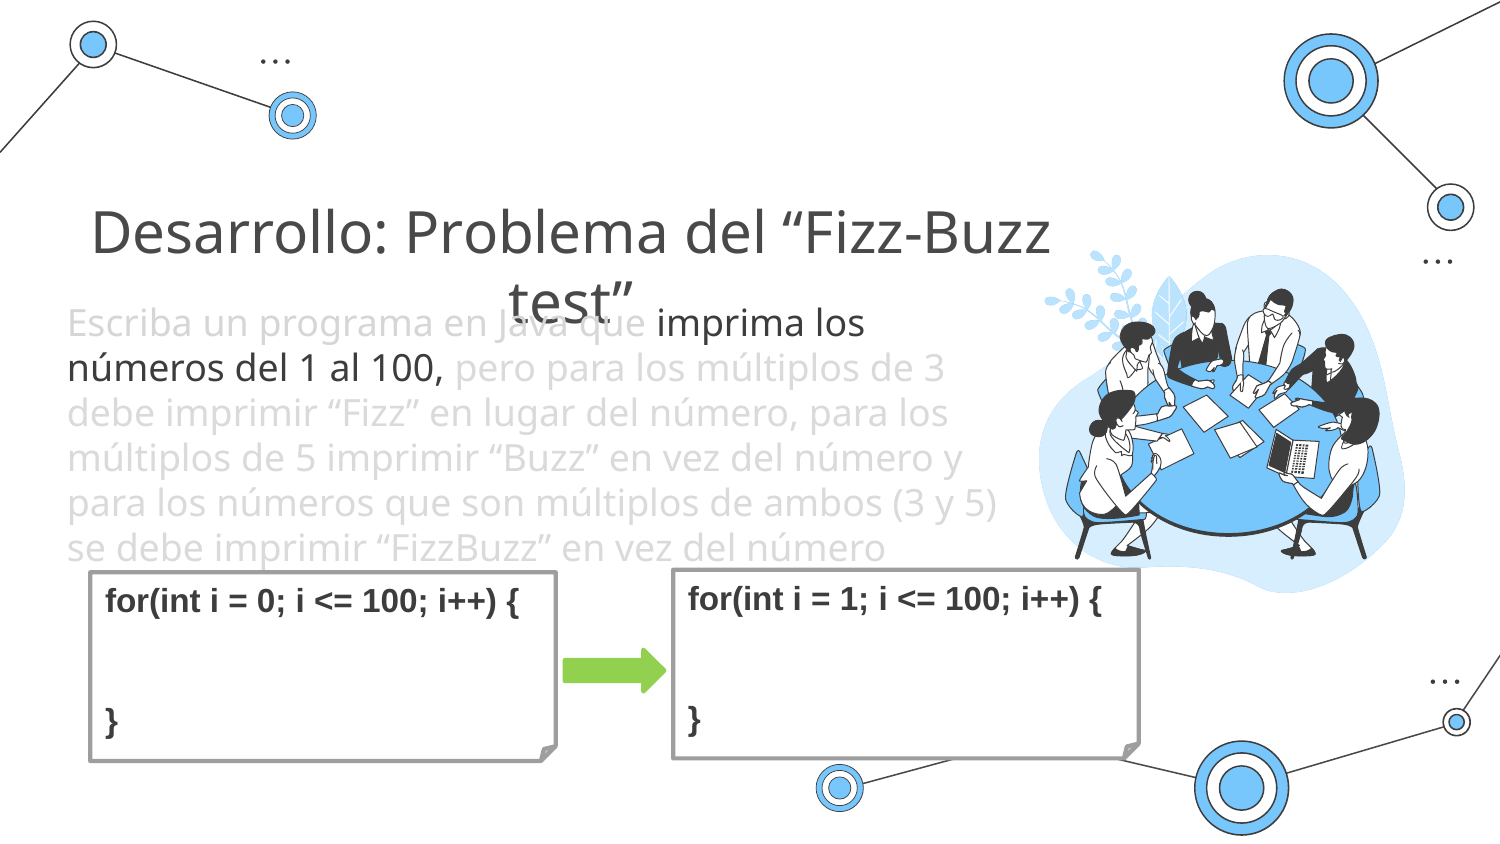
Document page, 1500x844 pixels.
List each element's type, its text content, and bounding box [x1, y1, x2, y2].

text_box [1030, 250, 1410, 593]
title Desarrollo: Problema del “Fizz-Buzz test” [72, 180, 1070, 271]
text_box [564, 649, 665, 692]
text_box for(int i = 1; i <= 100; i++) { } [673, 569, 1139, 759]
subtitle Escriba un programa en Java que imprima los números del 1 al 100, pero para los múltiplos de 3 debe imprimir “Fizz” en lugar del número, para los múltiplos de 5 imprimir “Buzz” en vez del número y para los números que son múltiplos de ambos (3 y 5) se debe imprimir “FizzBuzz” en vez del número [45, 283, 1009, 574]
text_box for(int i = 0; i <= 100; i++) { } [90, 572, 556, 761]
